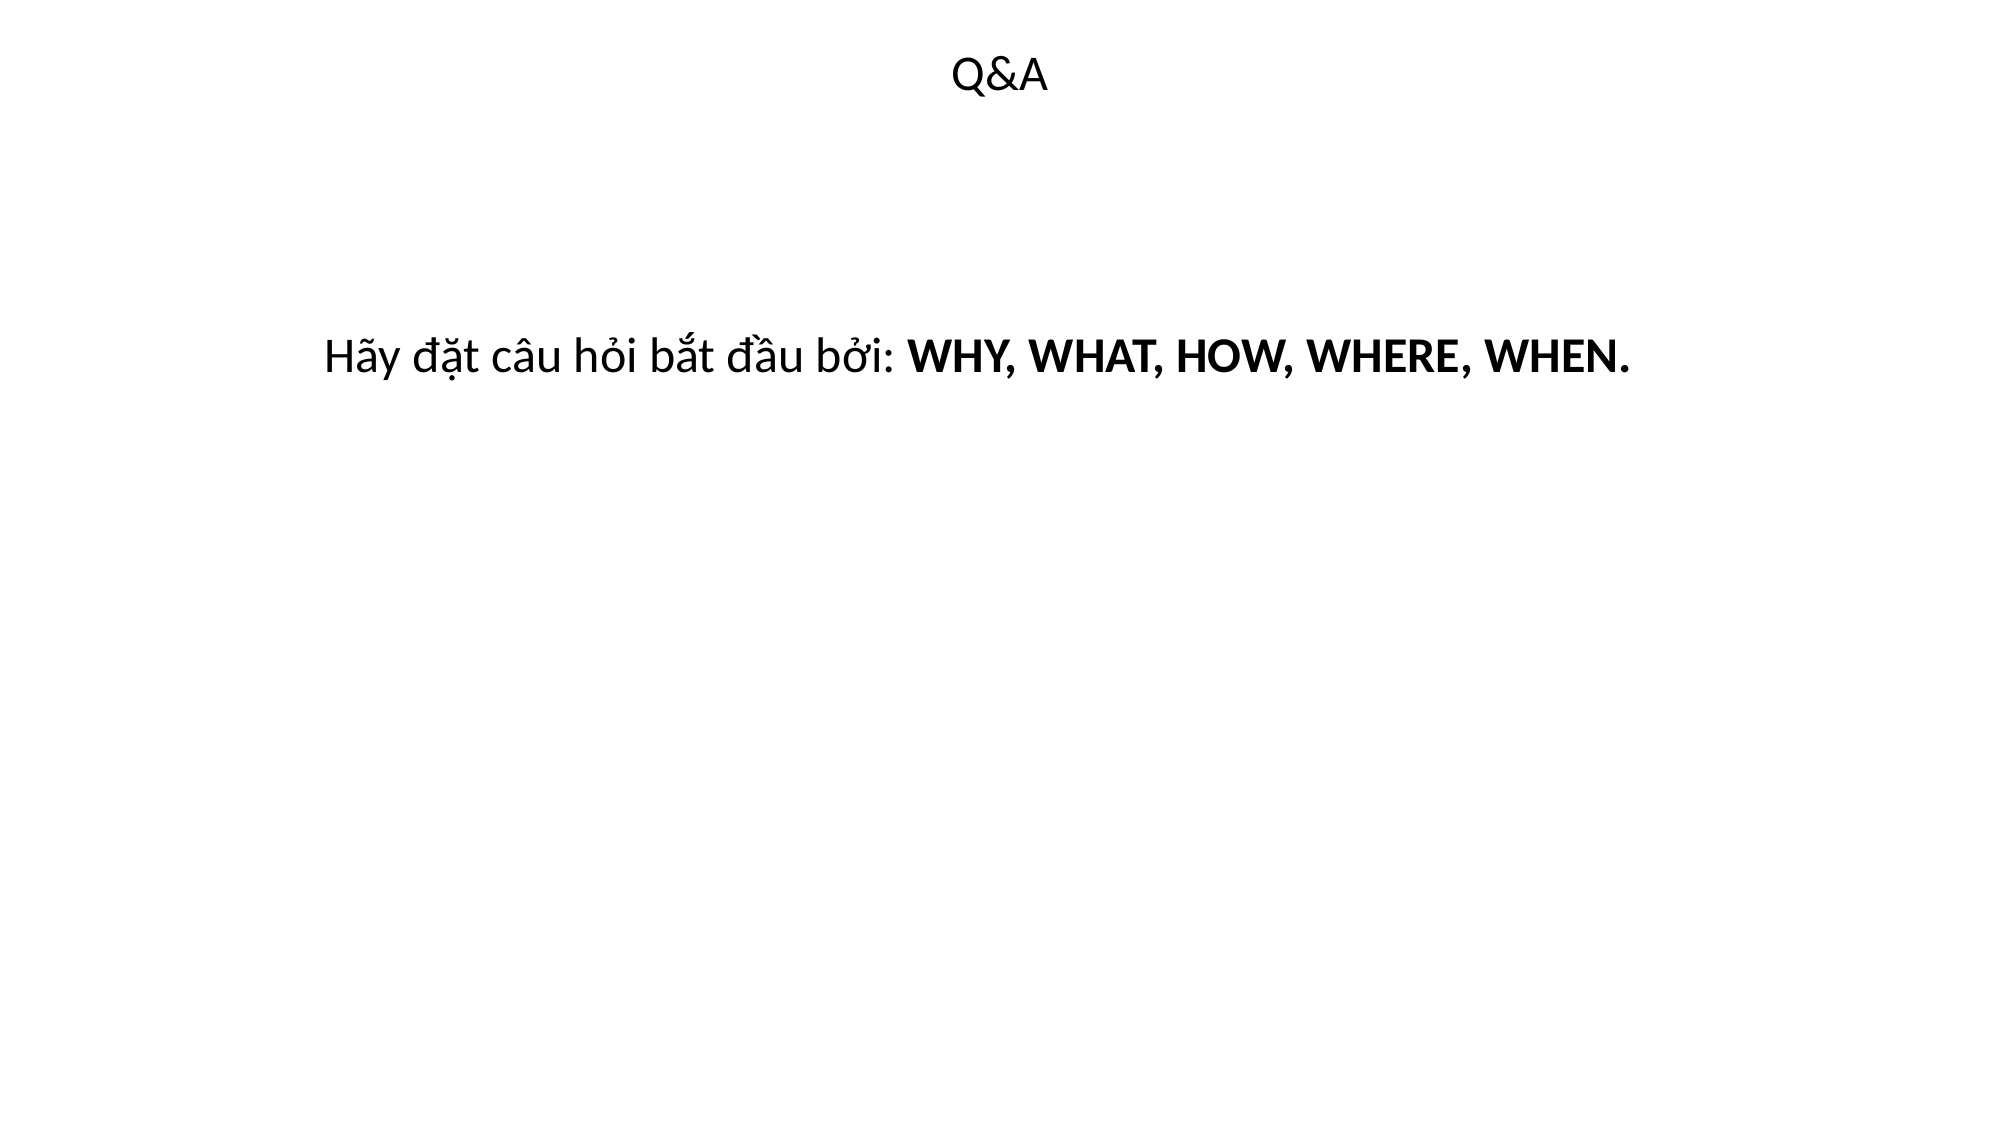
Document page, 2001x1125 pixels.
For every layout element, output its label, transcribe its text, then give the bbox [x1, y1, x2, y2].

text_box Q&A [936, 32, 1064, 108]
text_box Hãy đặt câu hỏi bắt đầu bởi: WHY, WHAT, HOW, WHERE, WHEN. [309, 315, 1691, 390]
